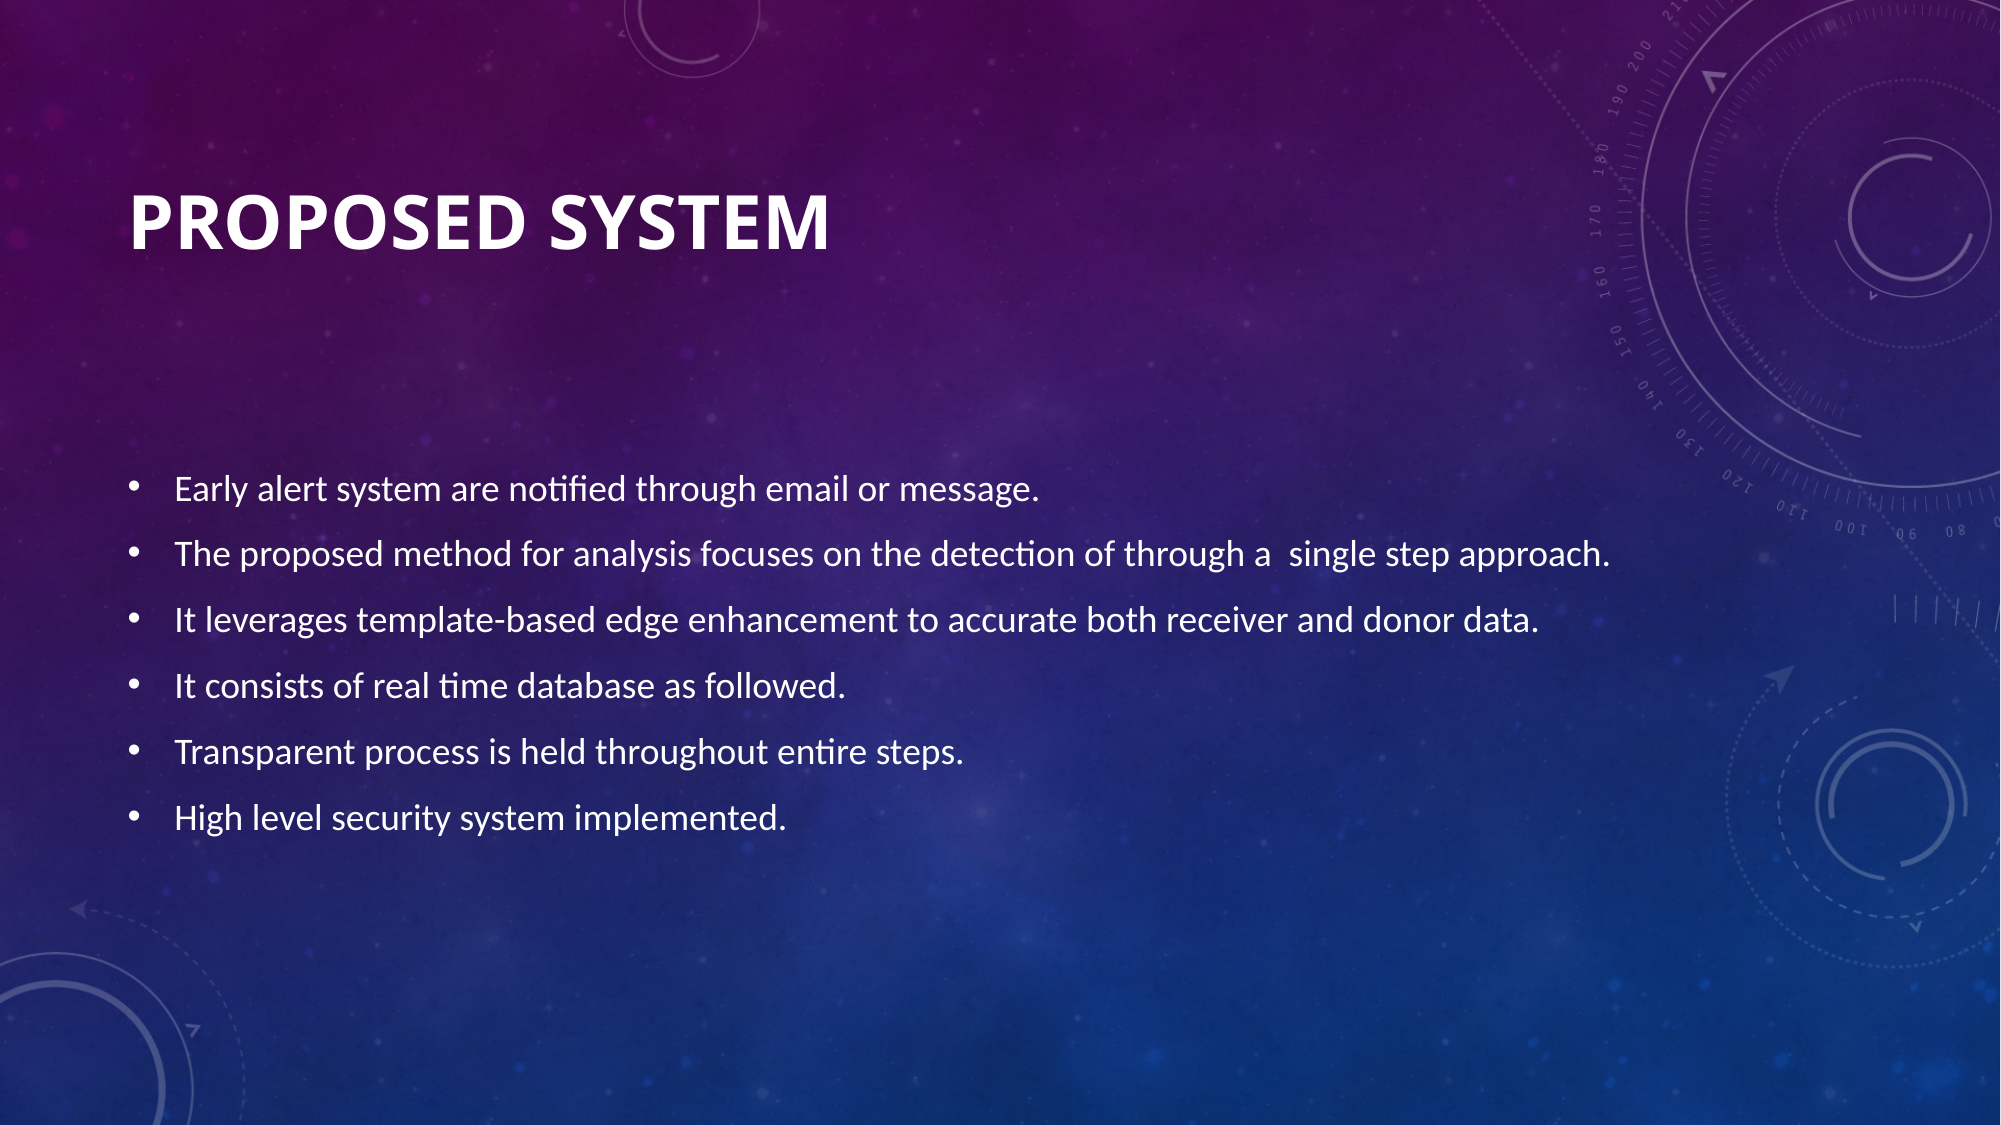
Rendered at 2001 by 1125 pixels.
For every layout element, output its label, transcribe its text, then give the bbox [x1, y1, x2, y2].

picture [0, 0, 2001, 1125]
list Early alert system are notified through email or message. The proposed method for analysis focuses on the detection of through a single step approach. It leverages template-based edge enhancement to accurate both receiver and donor data. It consists of real time database as followed. Transparent process is held throughout entire steps. High level security system implemented. [112, 351, 1775, 950]
title Proposed system [112, 99, 1775, 339]
